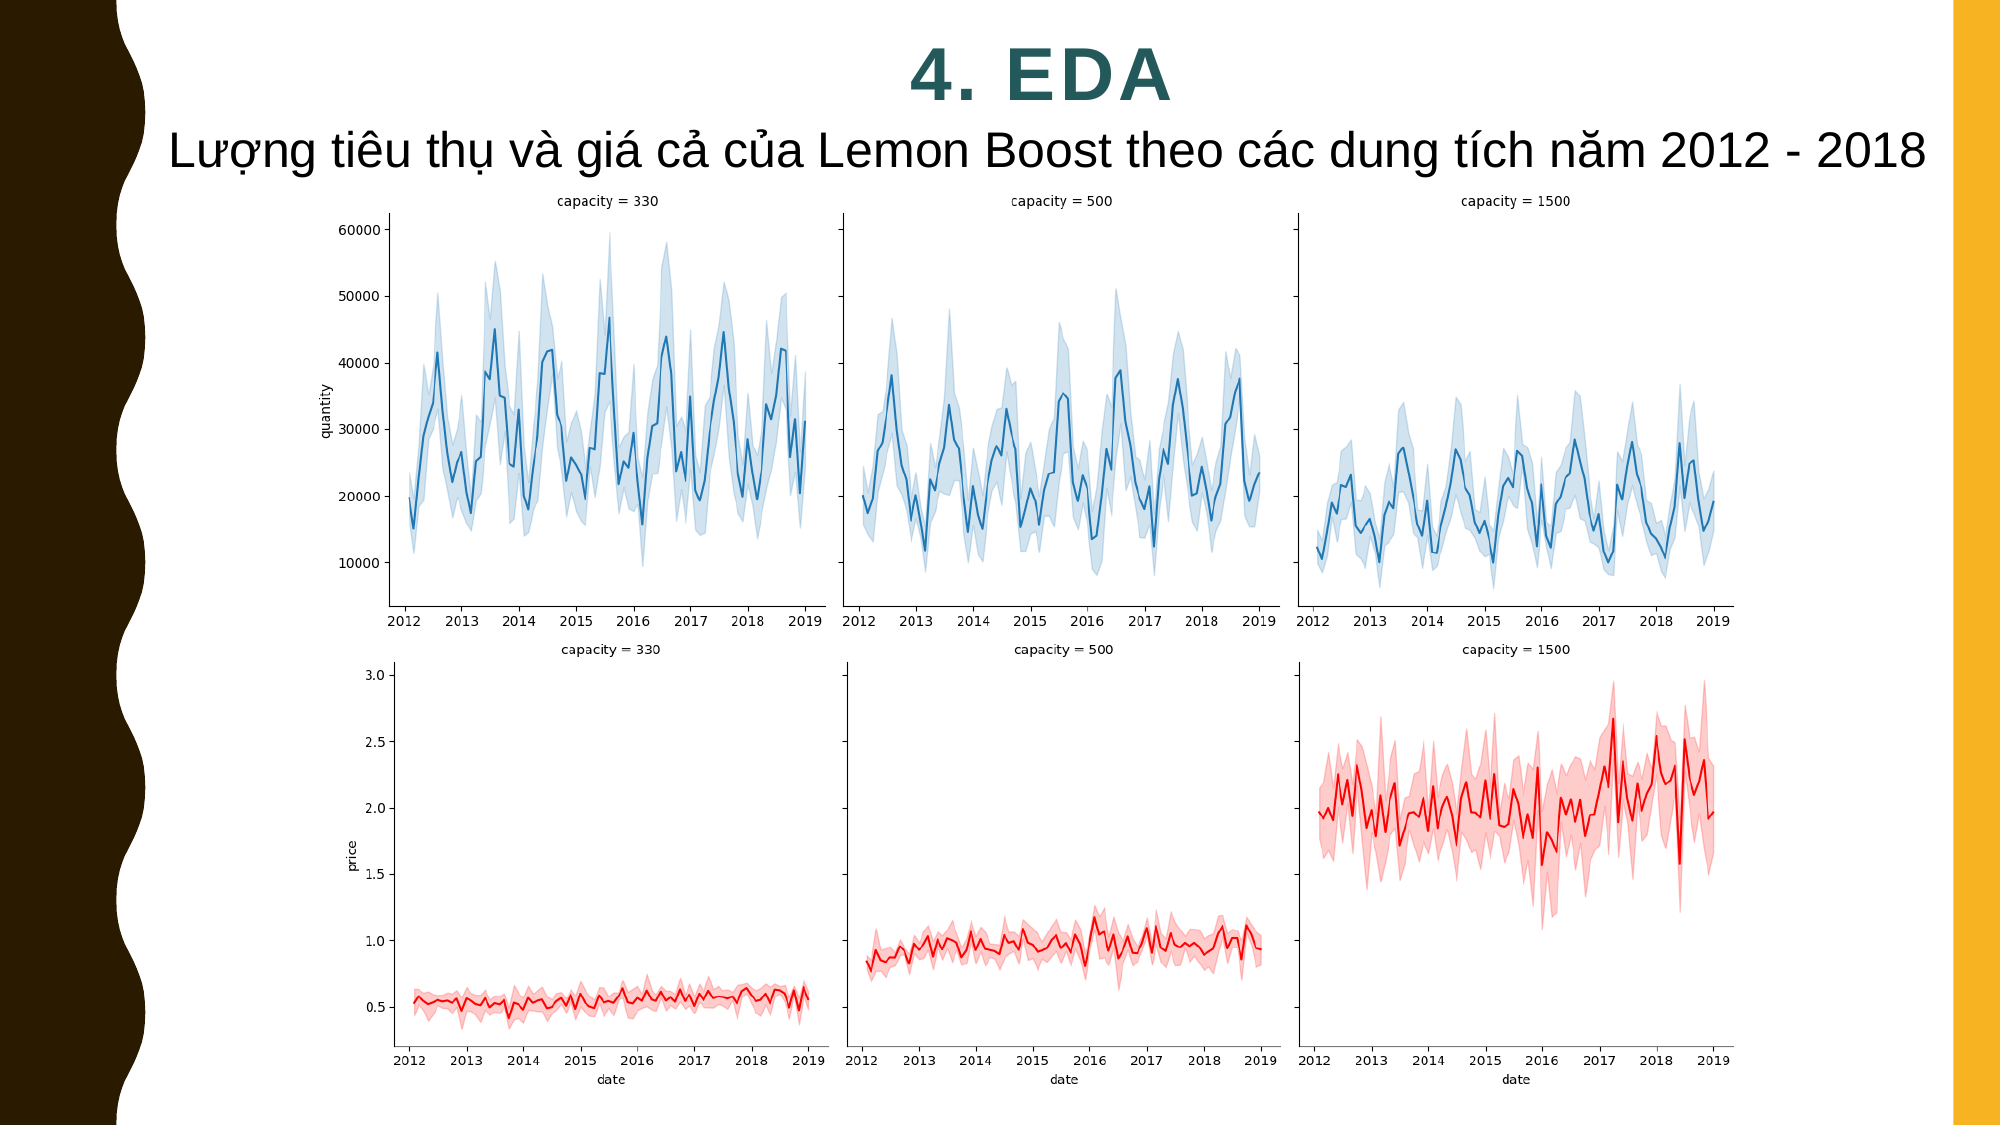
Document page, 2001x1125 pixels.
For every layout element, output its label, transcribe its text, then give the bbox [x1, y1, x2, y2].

text_box Lượng tiêu thụ và giá cả của Lemon Boost theo các dung tích năm 2012 - 2018 [153, 109, 1948, 185]
picture [308, 185, 1741, 1097]
text_box 4. EDA [206, 17, 1878, 109]
